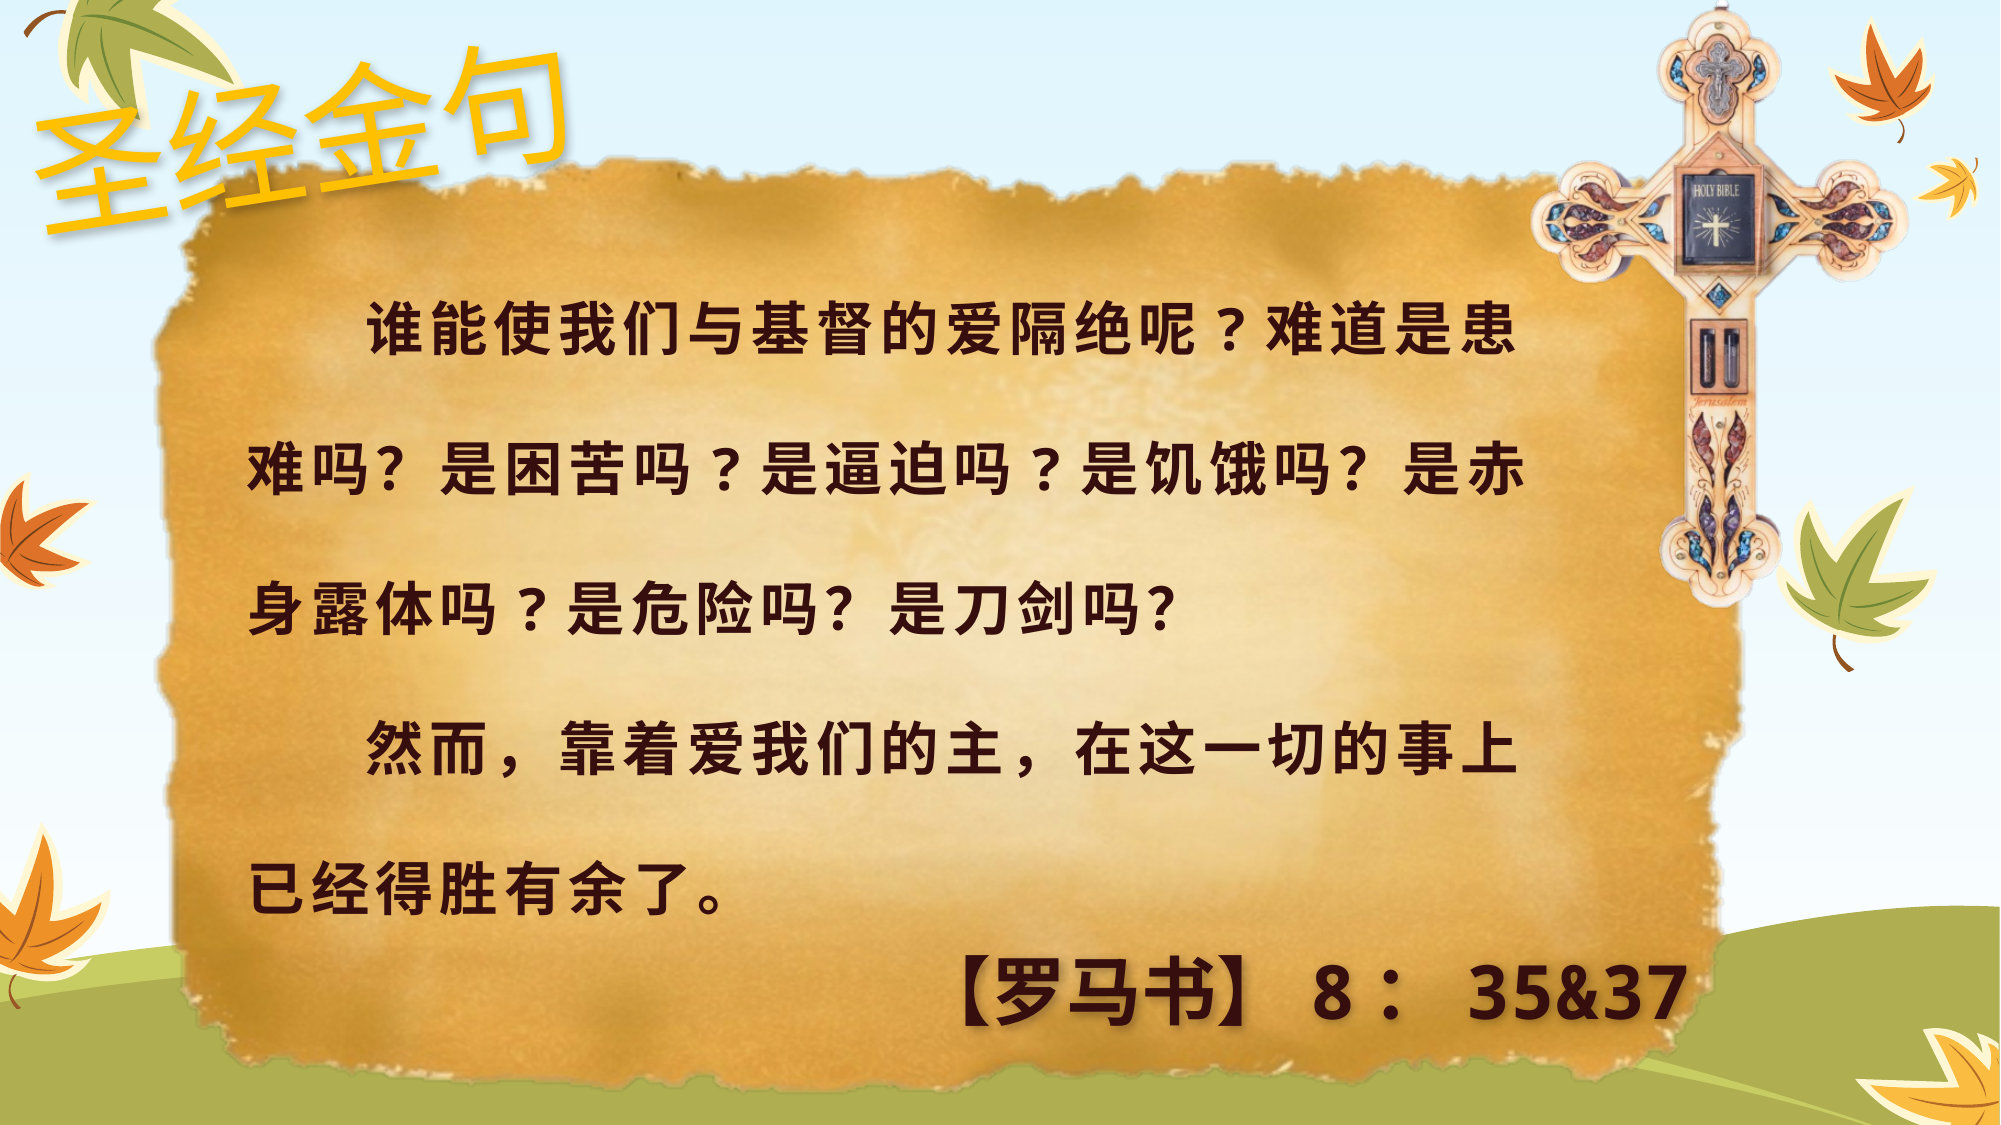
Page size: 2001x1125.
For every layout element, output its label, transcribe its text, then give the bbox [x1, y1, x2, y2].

text_box 圣经金句 [2, 67, 145, 268]
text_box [145, 0, 1932, 1113]
